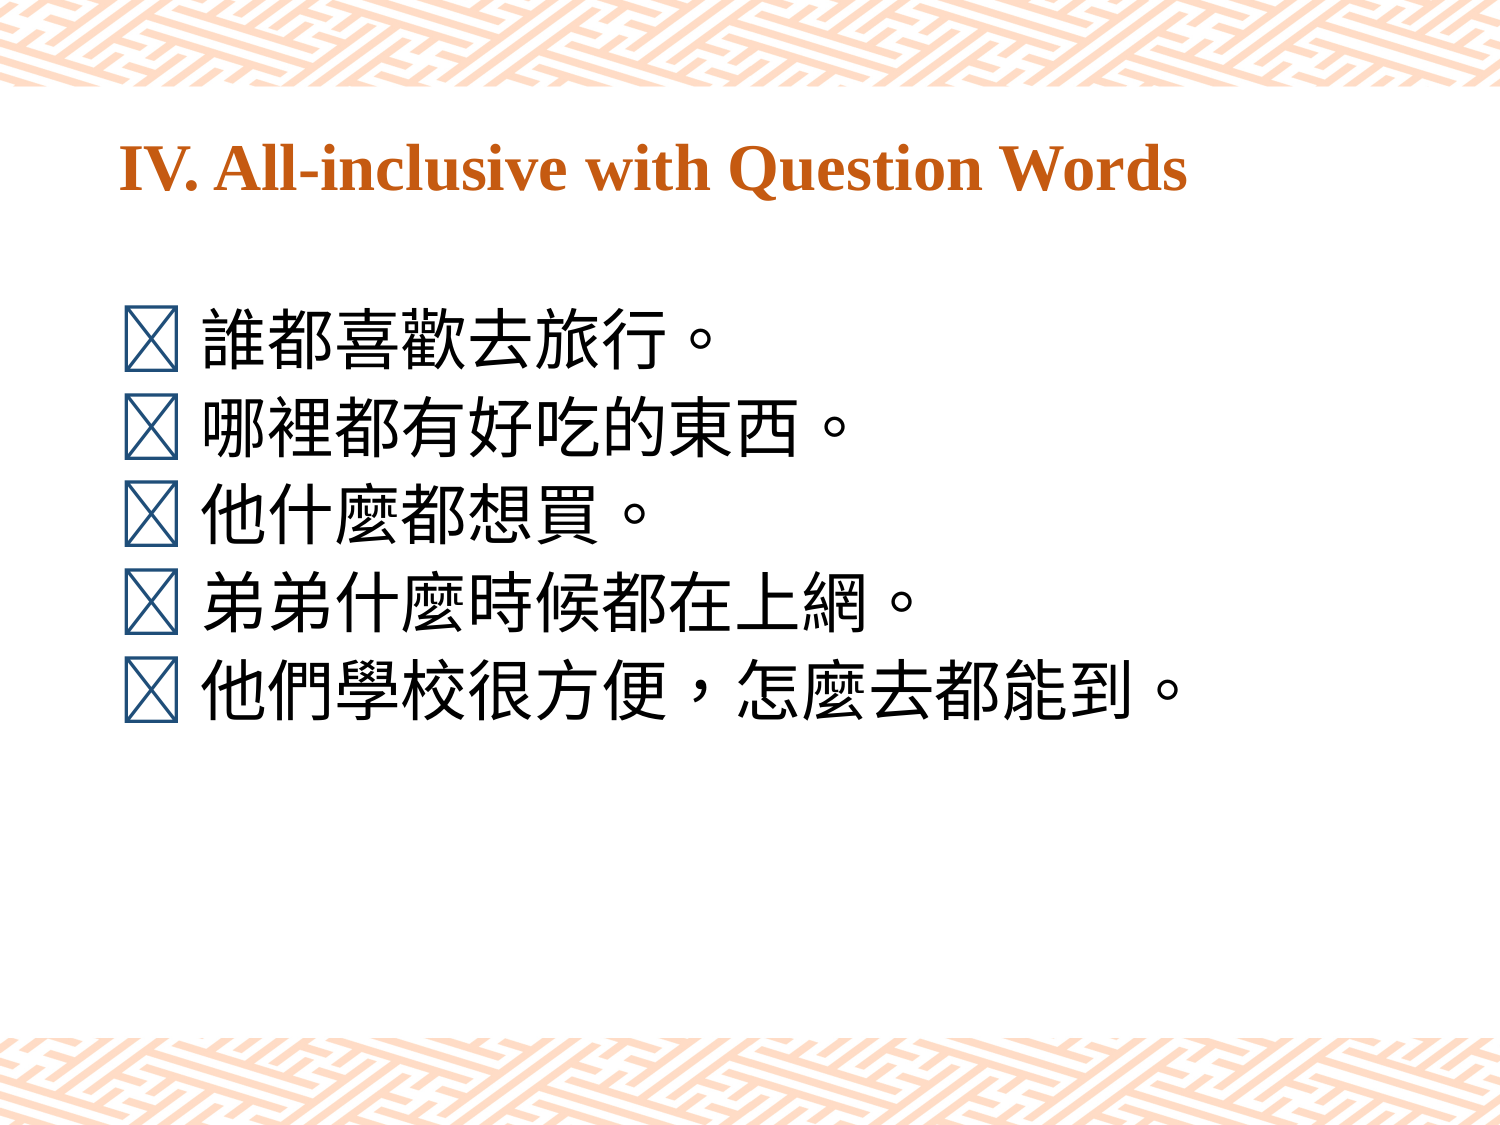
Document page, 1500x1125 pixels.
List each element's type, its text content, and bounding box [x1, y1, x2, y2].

title IV. All-inclusive with Question Words [103, 59, 1397, 278]
picture [0, 0, 1500, 1125]
list 誰都喜歡去旅行。 哪裡都有好吃的東西。 他什麼都想買。 弟弟什麼時候都在上網。 他們學校很方便，怎麼去都能到。 [103, 299, 1397, 1014]
